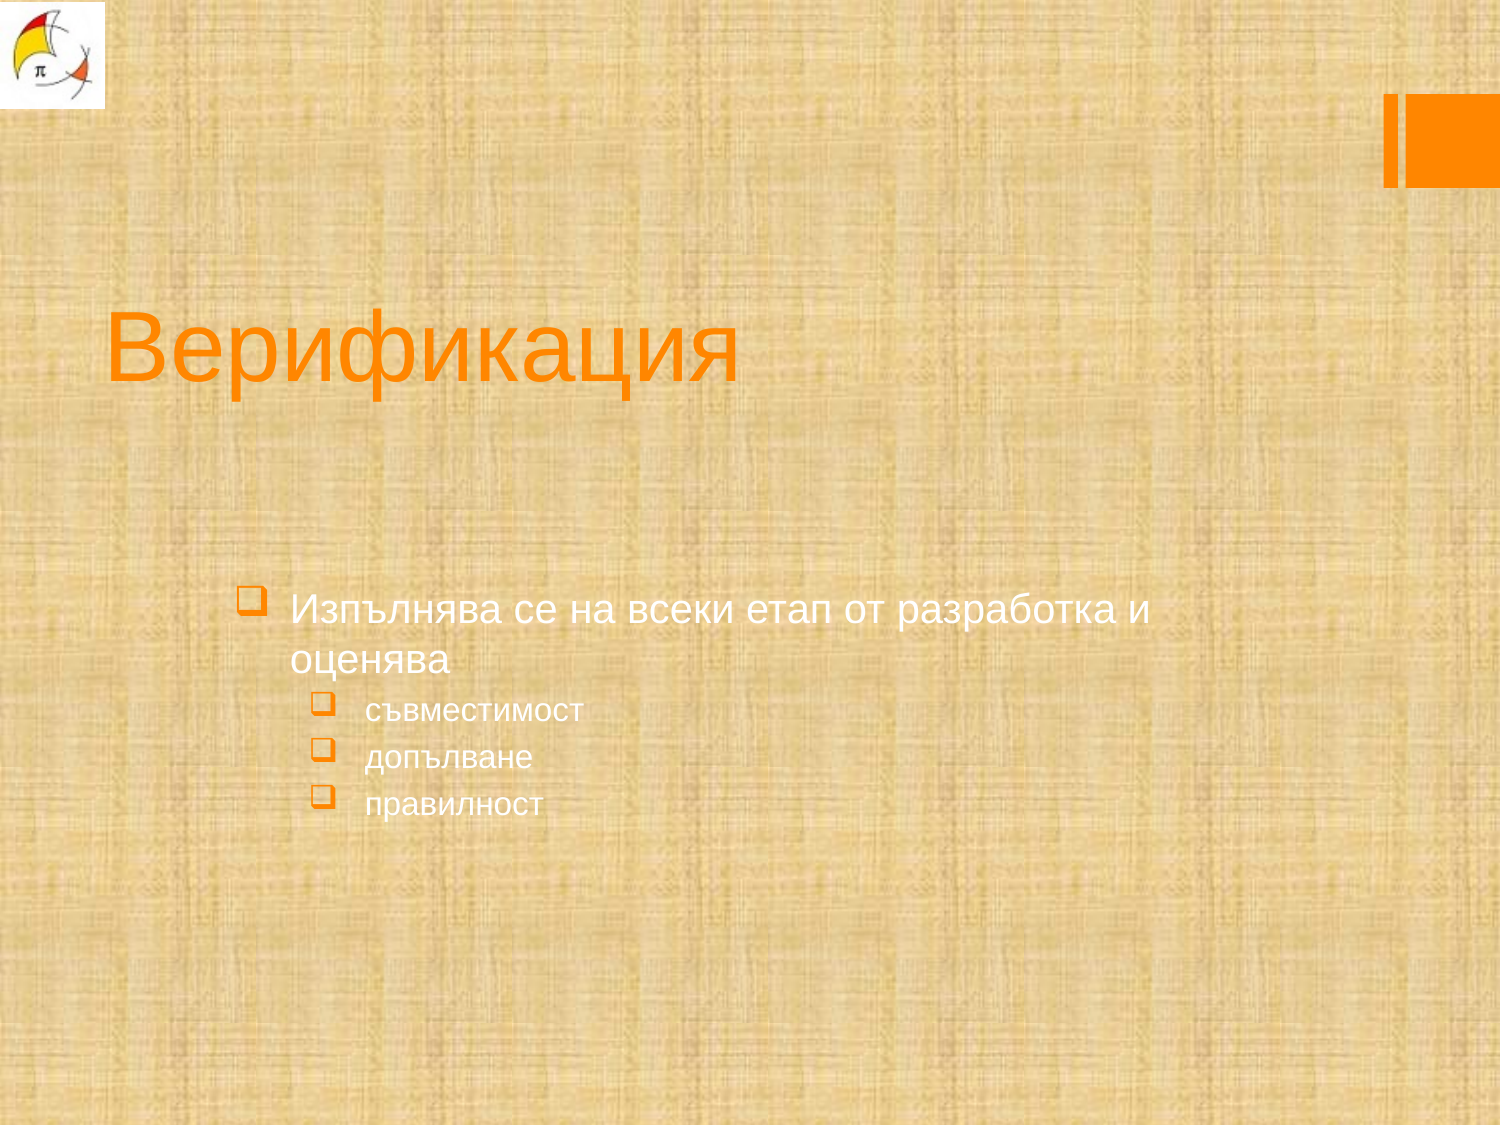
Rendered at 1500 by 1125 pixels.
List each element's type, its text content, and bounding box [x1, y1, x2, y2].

title Верификация [88, 101, 1364, 409]
picture [0, 0, 1500, 1125]
subtitle Изпълнява се на всеки етап от разработка и оценява съвместимост допълване правилност [218, 574, 1269, 1047]
